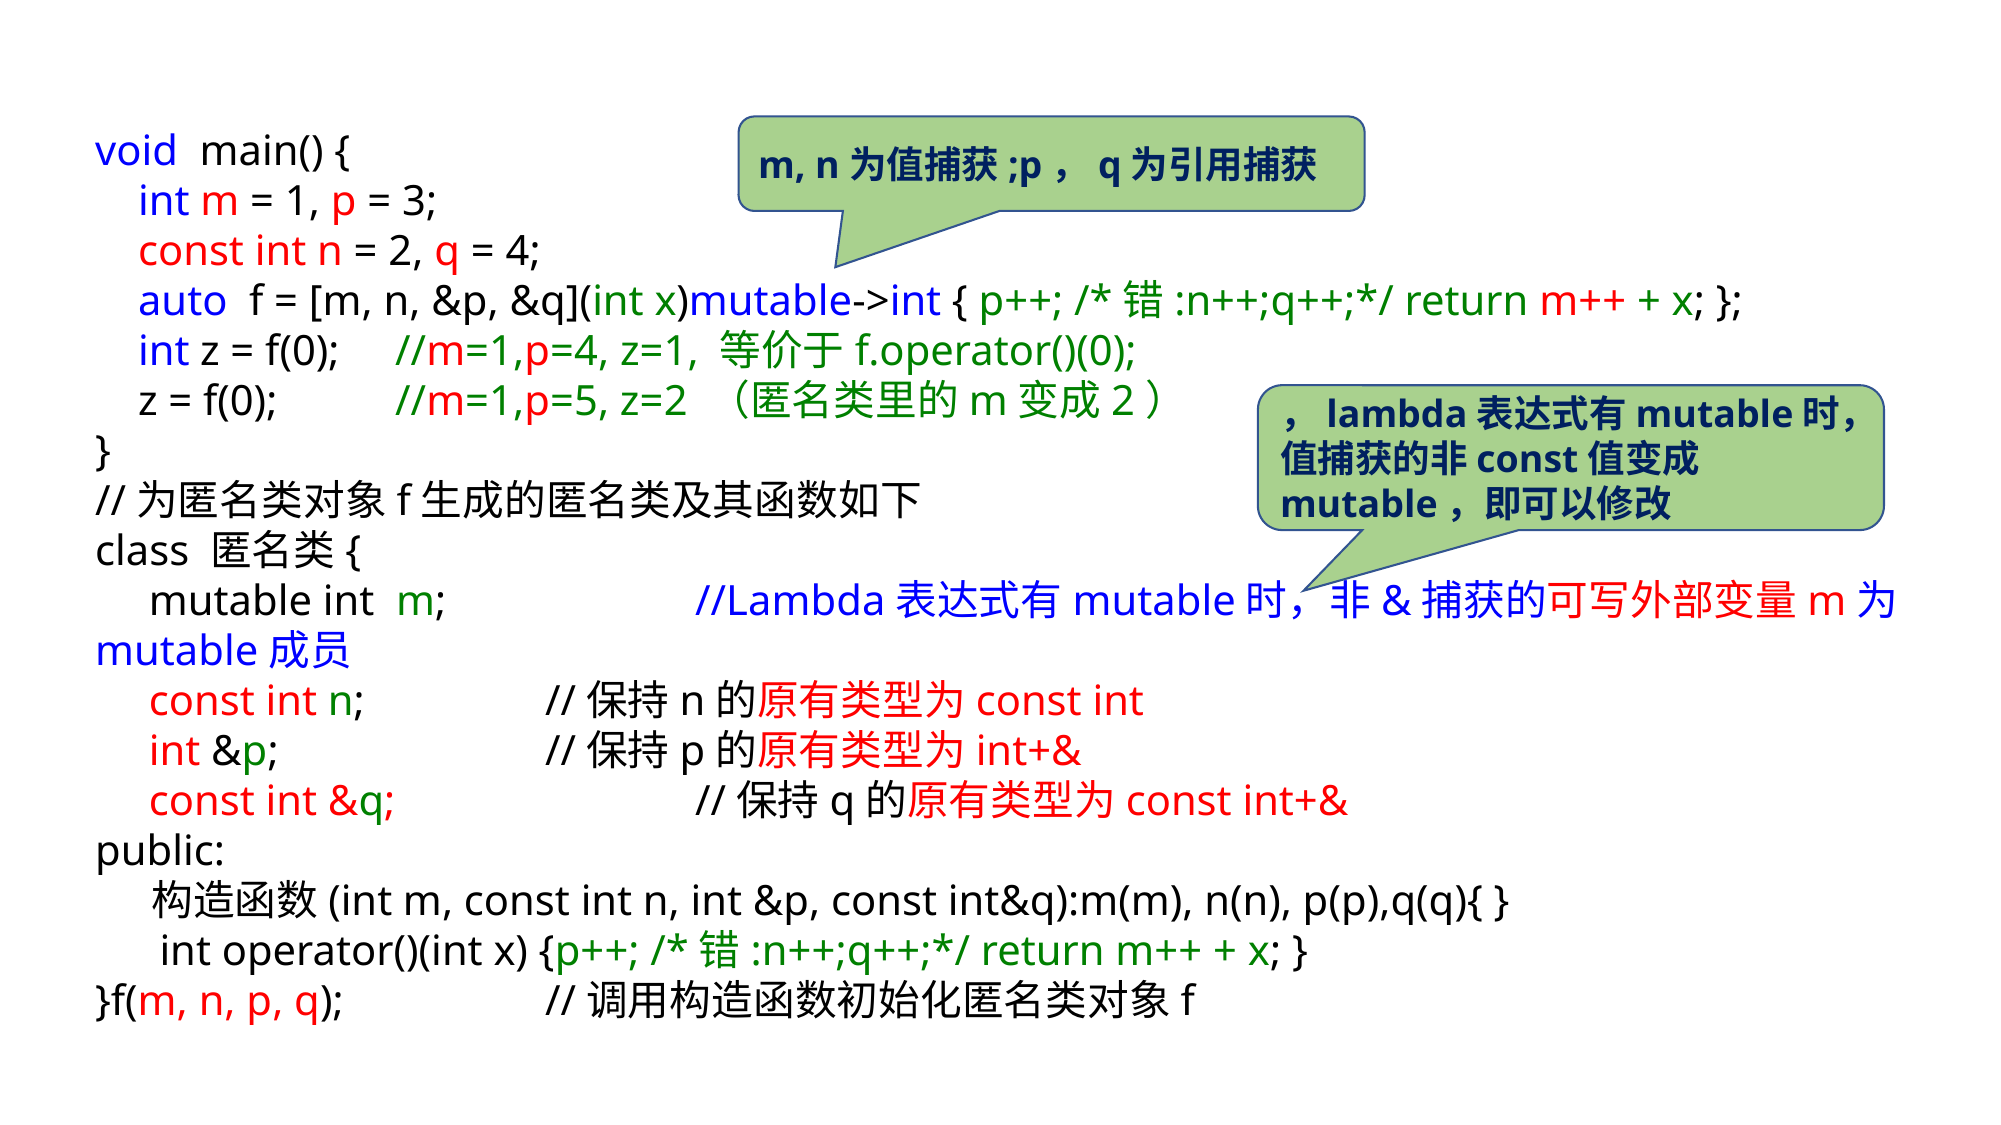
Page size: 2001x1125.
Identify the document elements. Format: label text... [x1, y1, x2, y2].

text_box m, n为值捕获;p，q为引用捕获 [737, 115, 1366, 269]
text_box ，lambda表达式有mutable时，值捕获的非const值变成mutable，即可以修改 [1256, 384, 1886, 593]
text_box void main() { int m = 1, p = 3; const int n = 2, q = 4; auto f = [m, n, &p, &q](int x)mutable->int { p++; /*错:n++;q++;*/ return m++ + x; }; int z = f(0); //m=1,p=4, z=1, 等价于f.operator()(0); z = f(0); //m=1,p=5, z=2 （匿名类里的m变成2） } //为匿名类对象f生成的匿名类及其函数如下 class 匿名类{ mutable int m; //Lambda表达式有mutable时，非&捕获的可写外部变量m为mutable成员 const int n; //保持n的原有类型为const int int &p; //保持p的原有类型为int+& const int &q; //保持q的原有类型为const int+& public: 构造函数(int m, const int n, int &p, const int&q):m(m), n(n), p(p),q(q){ } int operator()(int x) {p++; /*错:n++;q++;*/ return m++ + x; } }f(m, n, p, q); //调用构造函数初始化匿名类对象f [80, 116, 1944, 1032]
